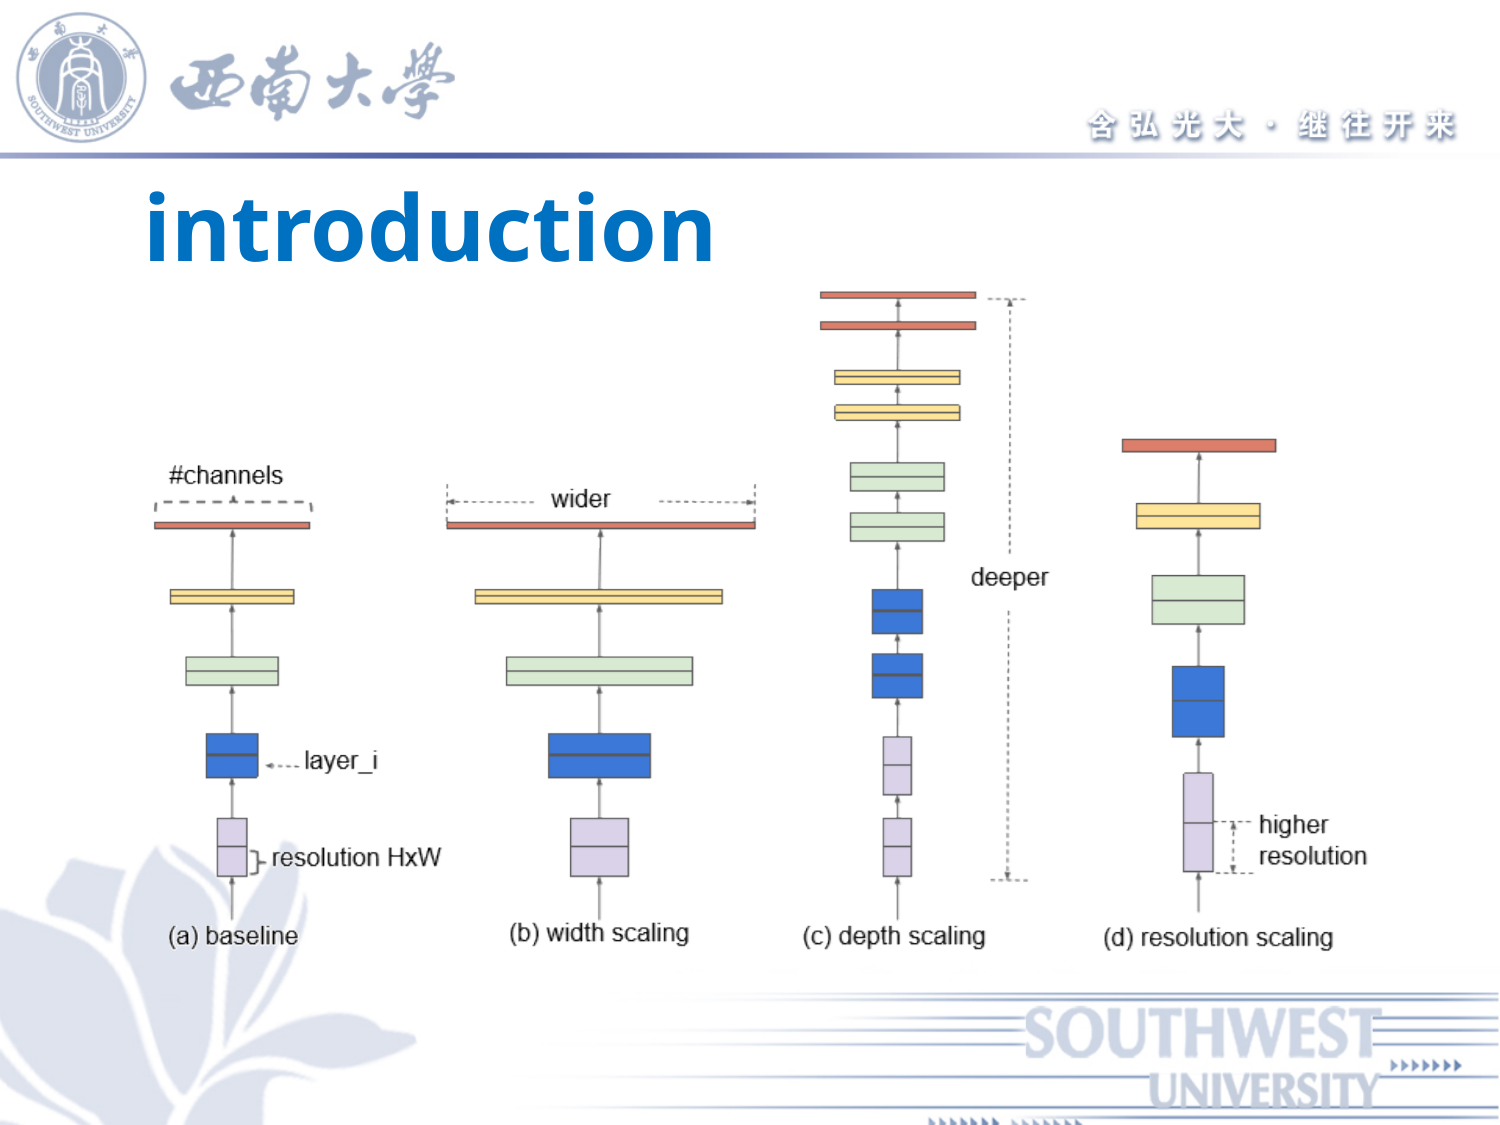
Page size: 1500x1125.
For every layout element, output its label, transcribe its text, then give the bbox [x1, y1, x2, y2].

picture [0, 0, 1500, 1125]
title introduction [128, 122, 1422, 341]
